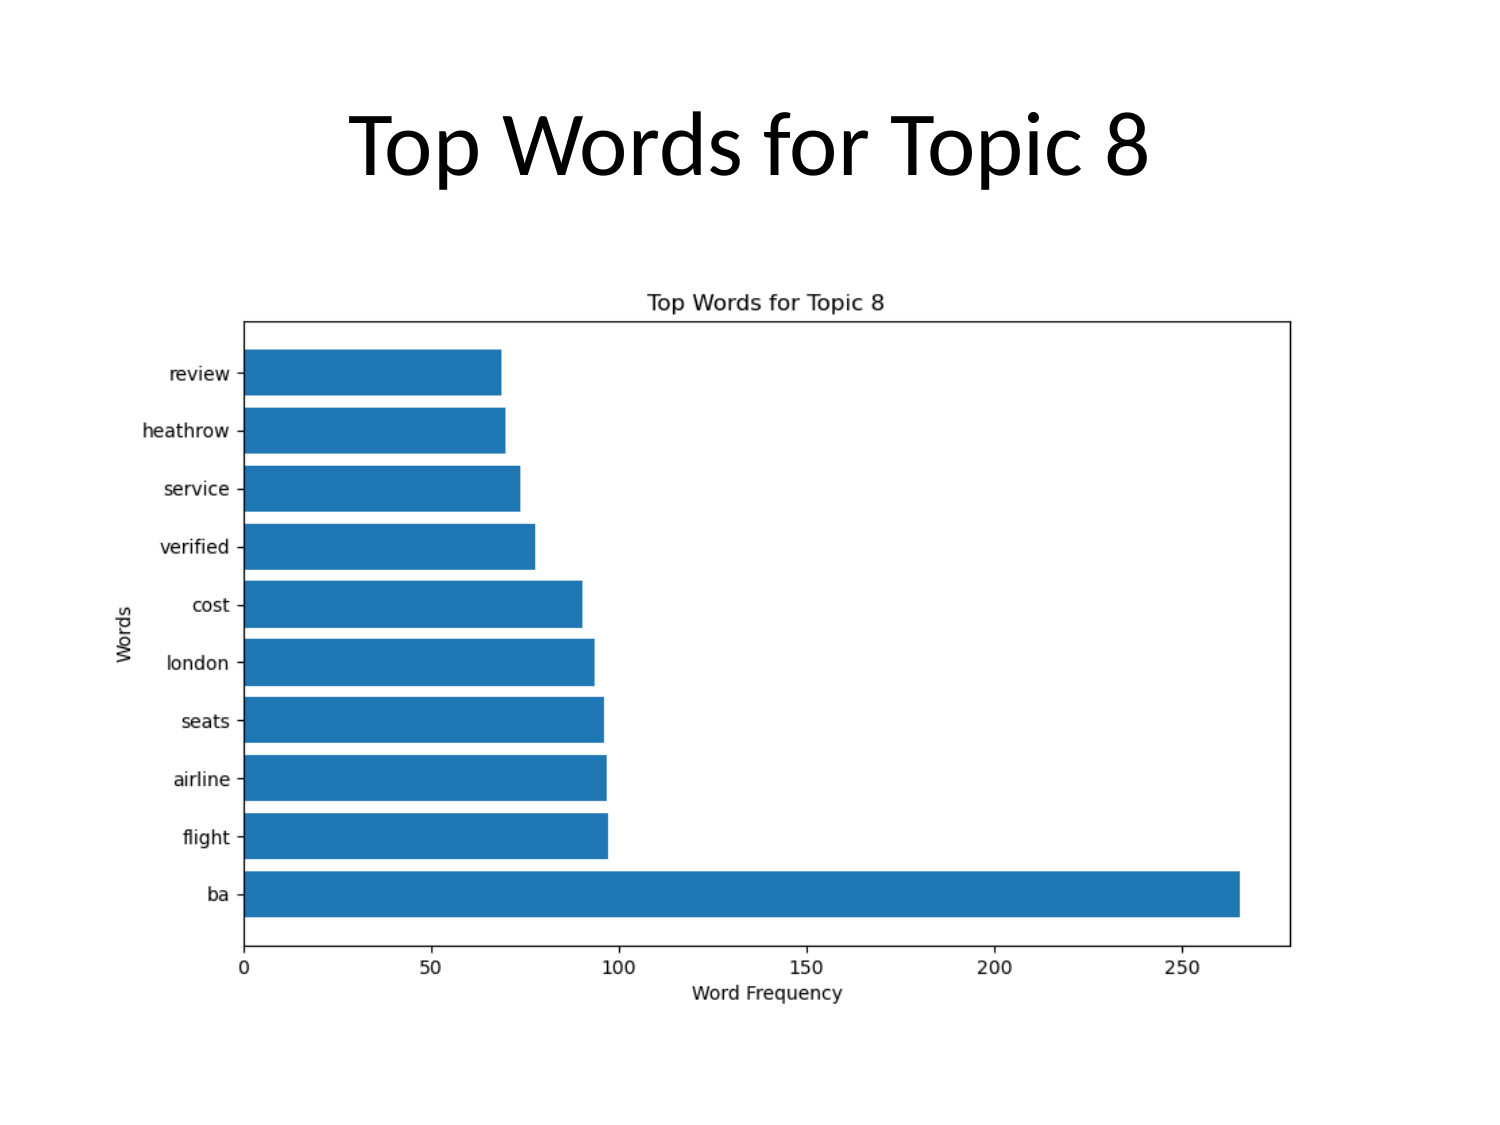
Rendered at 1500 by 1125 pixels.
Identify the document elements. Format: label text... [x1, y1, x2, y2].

title Top Words for Topic 8 [75, 45, 1425, 224]
picture [74, 224, 1426, 1036]
